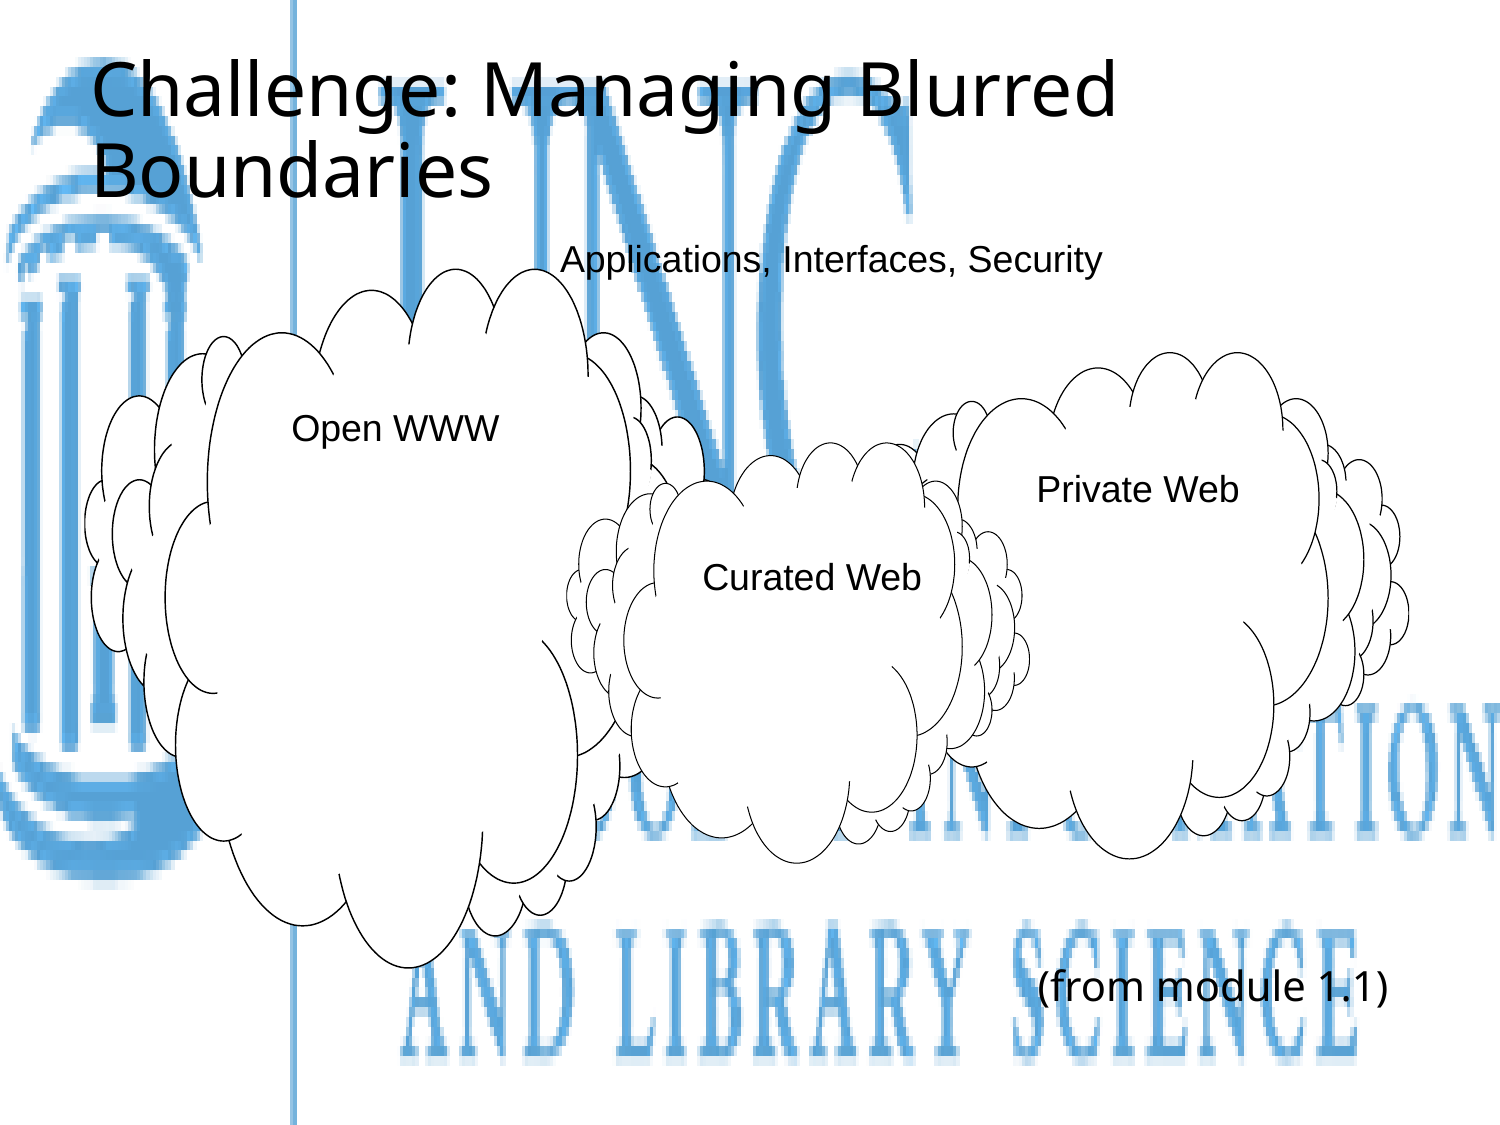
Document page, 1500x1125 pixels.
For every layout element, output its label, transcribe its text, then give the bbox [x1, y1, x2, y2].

text_box (from module 1.1) [1023, 952, 1404, 1018]
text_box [84, 268, 737, 970]
text_box Applications, Interfaces, Security [545, 227, 1119, 288]
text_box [566, 442, 1030, 865]
title Challenge: Managing Blurred Boundaries [75, 38, 1425, 227]
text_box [852, 352, 1410, 860]
picture [0, 0, 1500, 1125]
